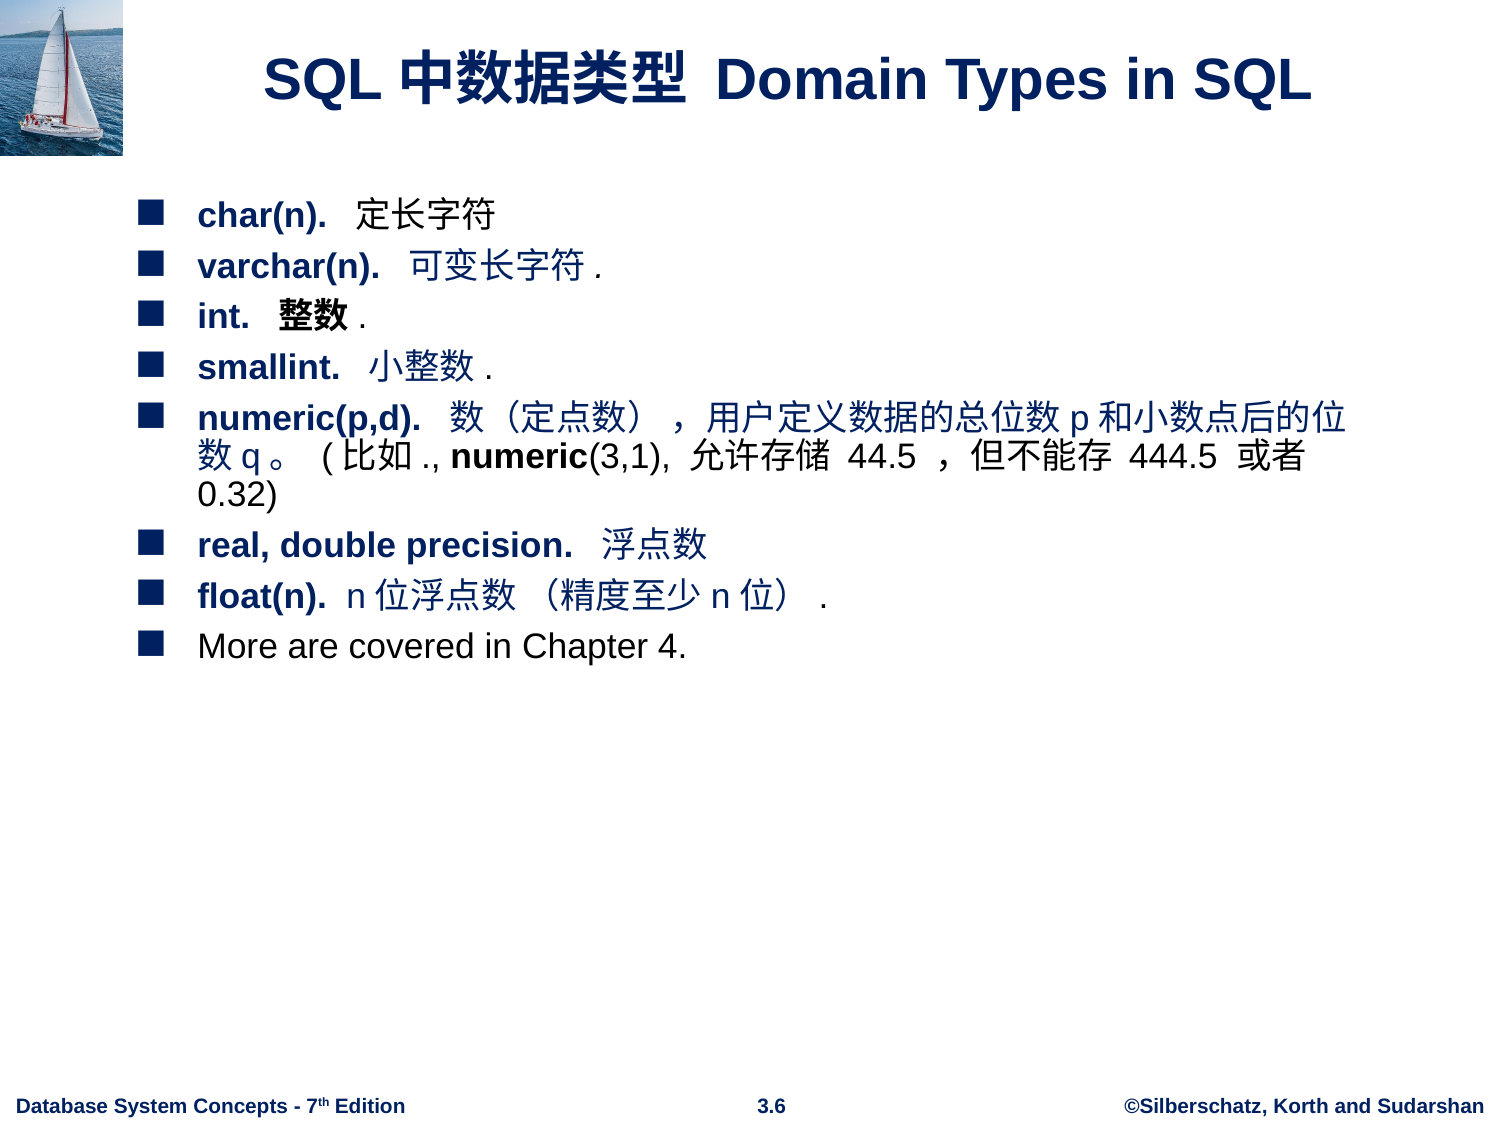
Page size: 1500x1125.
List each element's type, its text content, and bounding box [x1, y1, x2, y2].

list char(n). 定长字符 varchar(n). 可变长字符. int. 整数. smallint. 小整数. numeric(p,d). 数（定点数） ，用户定义数据的总位数p和小数点后的位数q。 (比如., numeric(3,1), 允许存储 44.5 ，但不能存 444.5 或者 0.32) real, double precision. 浮点数 float(n). n位浮点数 （精度至少n位）. More are covered in Chapter 4. [126, 189, 1388, 950]
title SQL中数据类型 Domain Types in SQL [125, 18, 1452, 120]
picture [0, 0, 123, 156]
